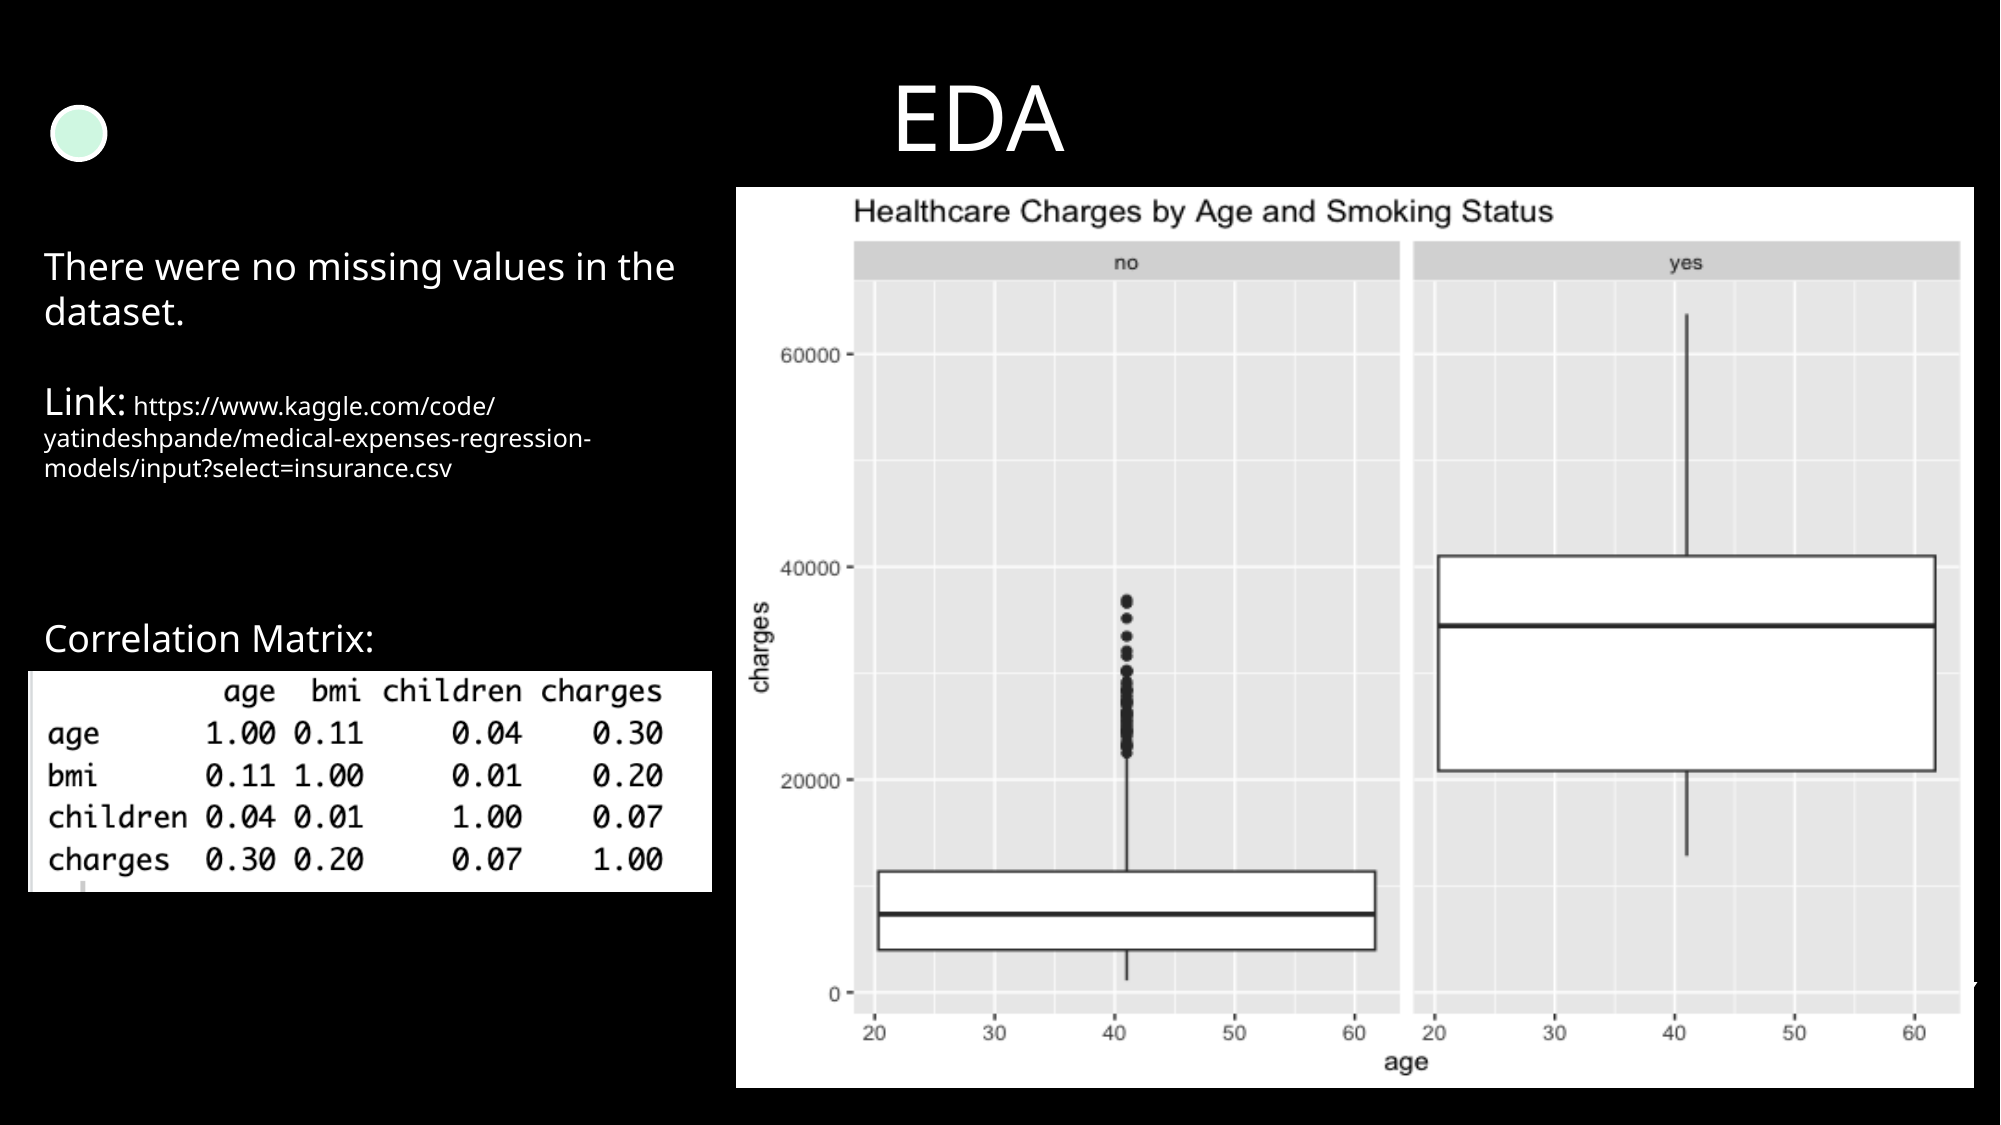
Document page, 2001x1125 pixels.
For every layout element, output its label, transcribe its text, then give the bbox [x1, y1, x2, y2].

text_box There were no missing values in the dataset. Link: https://www.kaggle.com/code/yatindeshpande/medical-expenses-regression-models/input?select=insurance.csv [29, 235, 710, 536]
title EDA [162, 36, 1794, 208]
text_box Correlation Matrix: [28, 607, 513, 668]
picture [736, 187, 1974, 1089]
picture [28, 671, 712, 892]
